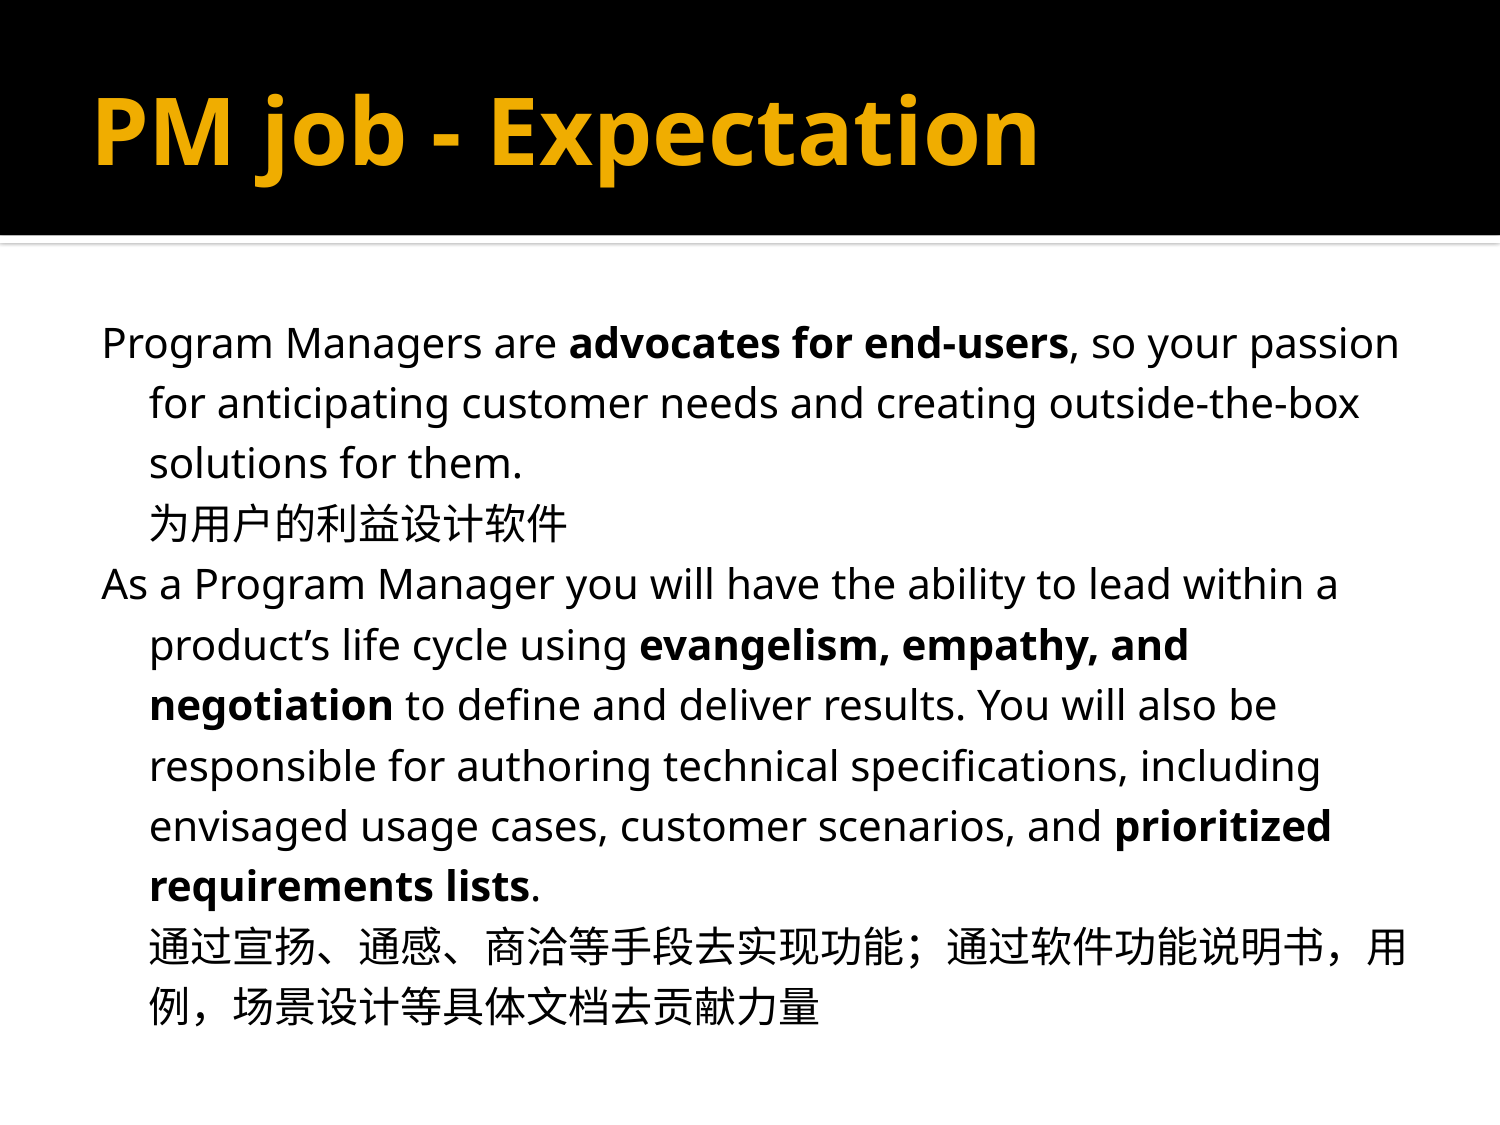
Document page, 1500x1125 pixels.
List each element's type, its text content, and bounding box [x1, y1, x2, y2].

title PM job - Expectation [75, 25, 1425, 231]
list Program Managers are advocates for end-users, so your passion for anticipating customer needs and creating outside-the-box solutions for them. 为用户的利益设计软件 As a Program Manager you will have the ability to lead within a product’s life cycle using evangelism, empathy, and negotiation to define and deliver results. You will also be responsible for authoring technical specifications, including envisaged usage cases, customer scenarios, and prioritized requirements lists. 通过宣扬、通感、商洽等手段去实现功能；通过软件功能说明书，用例，场景设计等具体文档去贡献力量 [75, 291, 1425, 1050]
